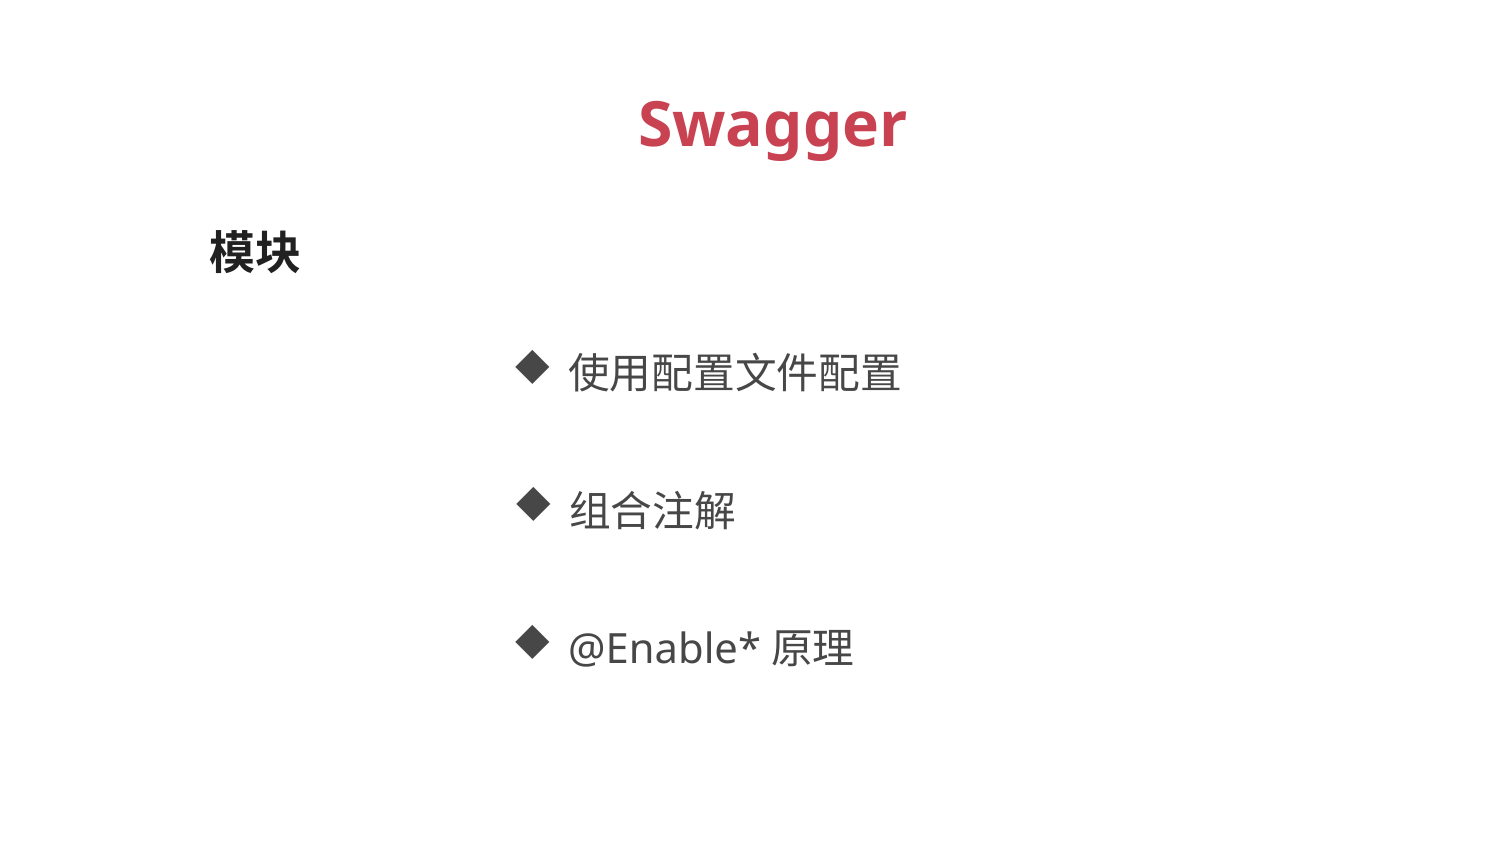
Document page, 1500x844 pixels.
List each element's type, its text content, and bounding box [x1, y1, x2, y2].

list 模块 [194, 208, 1500, 293]
text_box 组合注解 [422, 477, 1500, 543]
text_box Swagger [623, 76, 924, 167]
text_box @Enable*原理 [421, 614, 1500, 680]
text_box 使用配置文件配置 [421, 339, 1500, 405]
